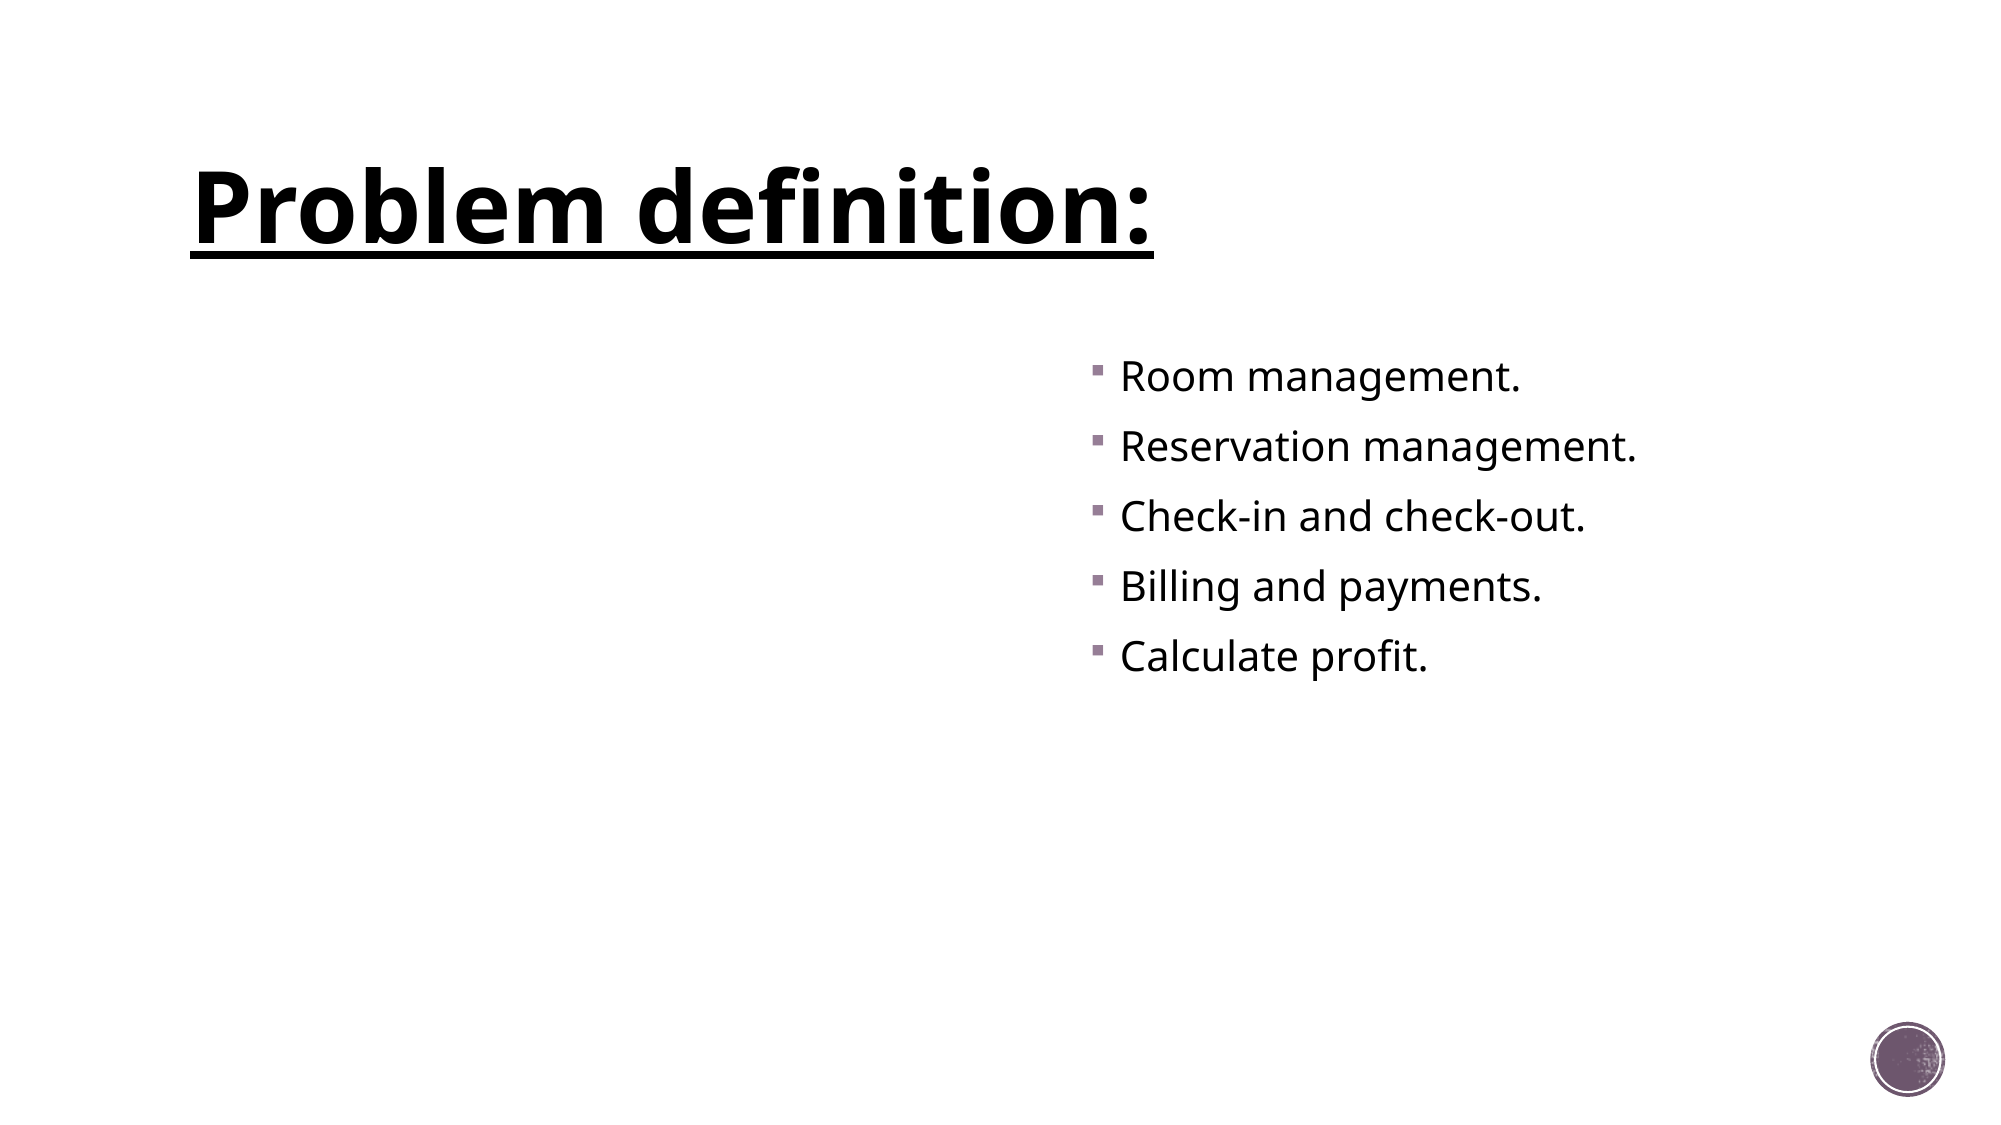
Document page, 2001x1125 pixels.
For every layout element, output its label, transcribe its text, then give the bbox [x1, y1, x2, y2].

title Problem definition: [175, 79, 1236, 344]
list Room management. Reservation management. Check-in and check-out. Billing and payments. Calculate profit. [1074, 348, 1826, 1013]
